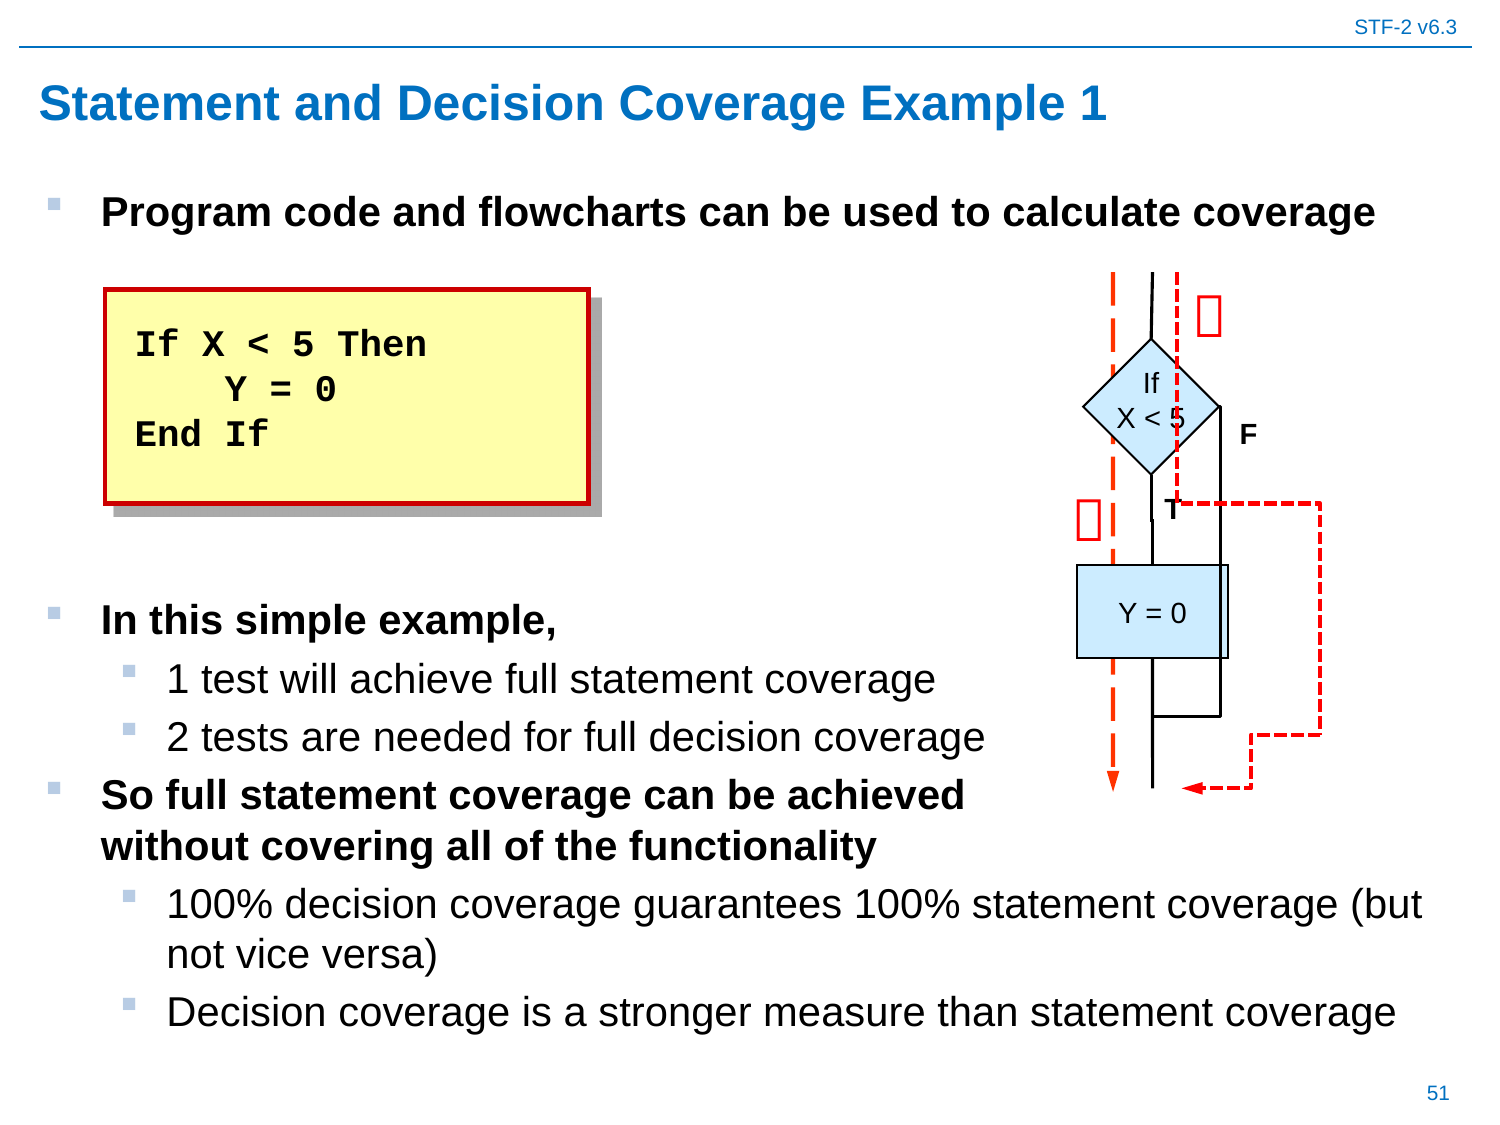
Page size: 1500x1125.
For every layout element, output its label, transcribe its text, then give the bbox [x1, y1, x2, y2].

title Statement and Decision Coverage Example 1 [23, 59, 1465, 142]
text_box If X < 5 Then Y = 0 End If [105, 289, 589, 504]
list Program code and flowcharts can be used to calculate coverage In this simple example, 1 test will achieve full statement coverage 2 tests are needed for full decision coverage So full statement coverage can be achieved without covering all of the functionality 100% decision coverage guarantees 100% statement coverage (but not vice versa) Decision coverage is a stronger measure than statement coverage [29, 177, 1477, 1108]
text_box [1019, 271, 1321, 793]
